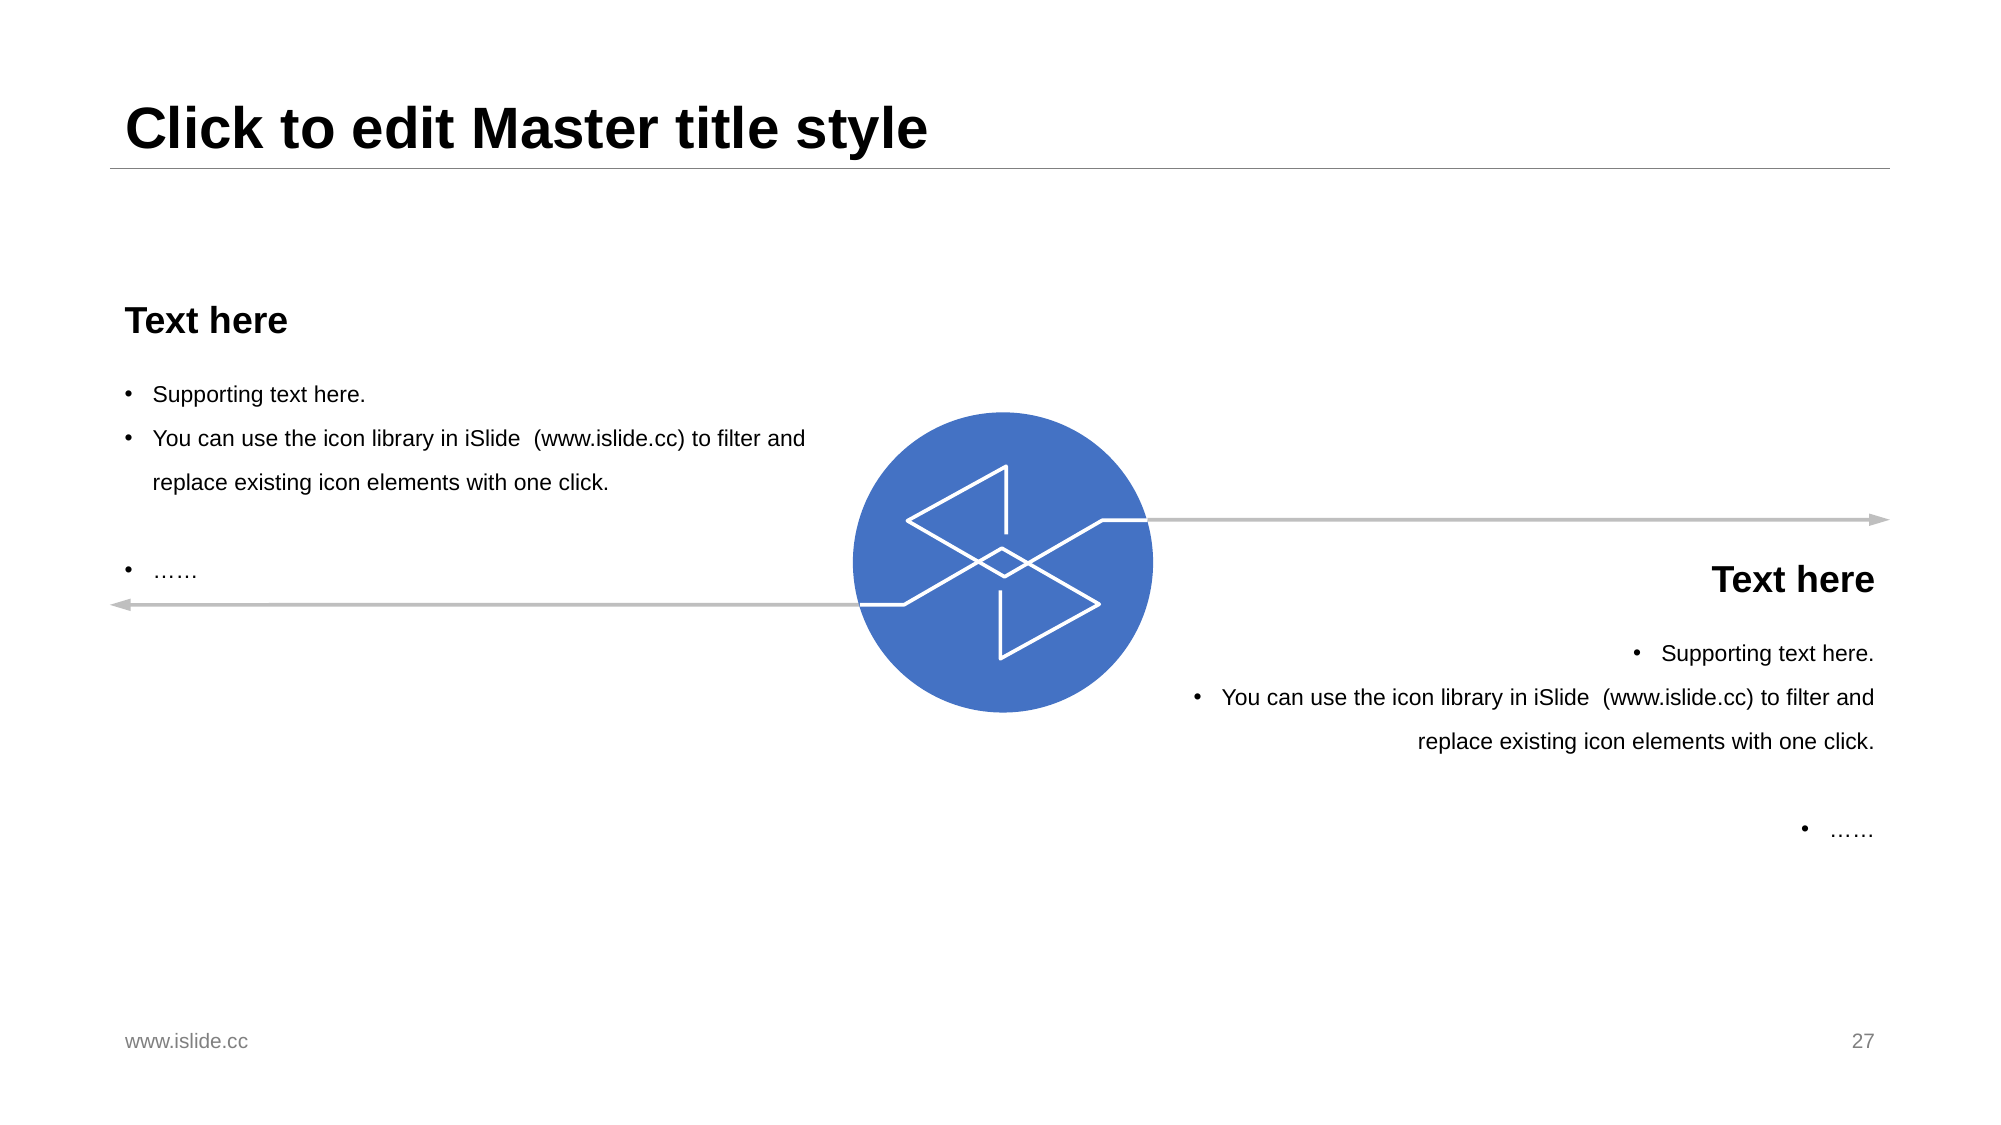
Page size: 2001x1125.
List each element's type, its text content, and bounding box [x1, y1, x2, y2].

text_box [109, 288, 1890, 864]
footer www.islide.cc [109, 1023, 790, 1058]
title Click to edit Master title style [109, 0, 1890, 169]
slide_number 27 [1412, 1023, 1890, 1058]
